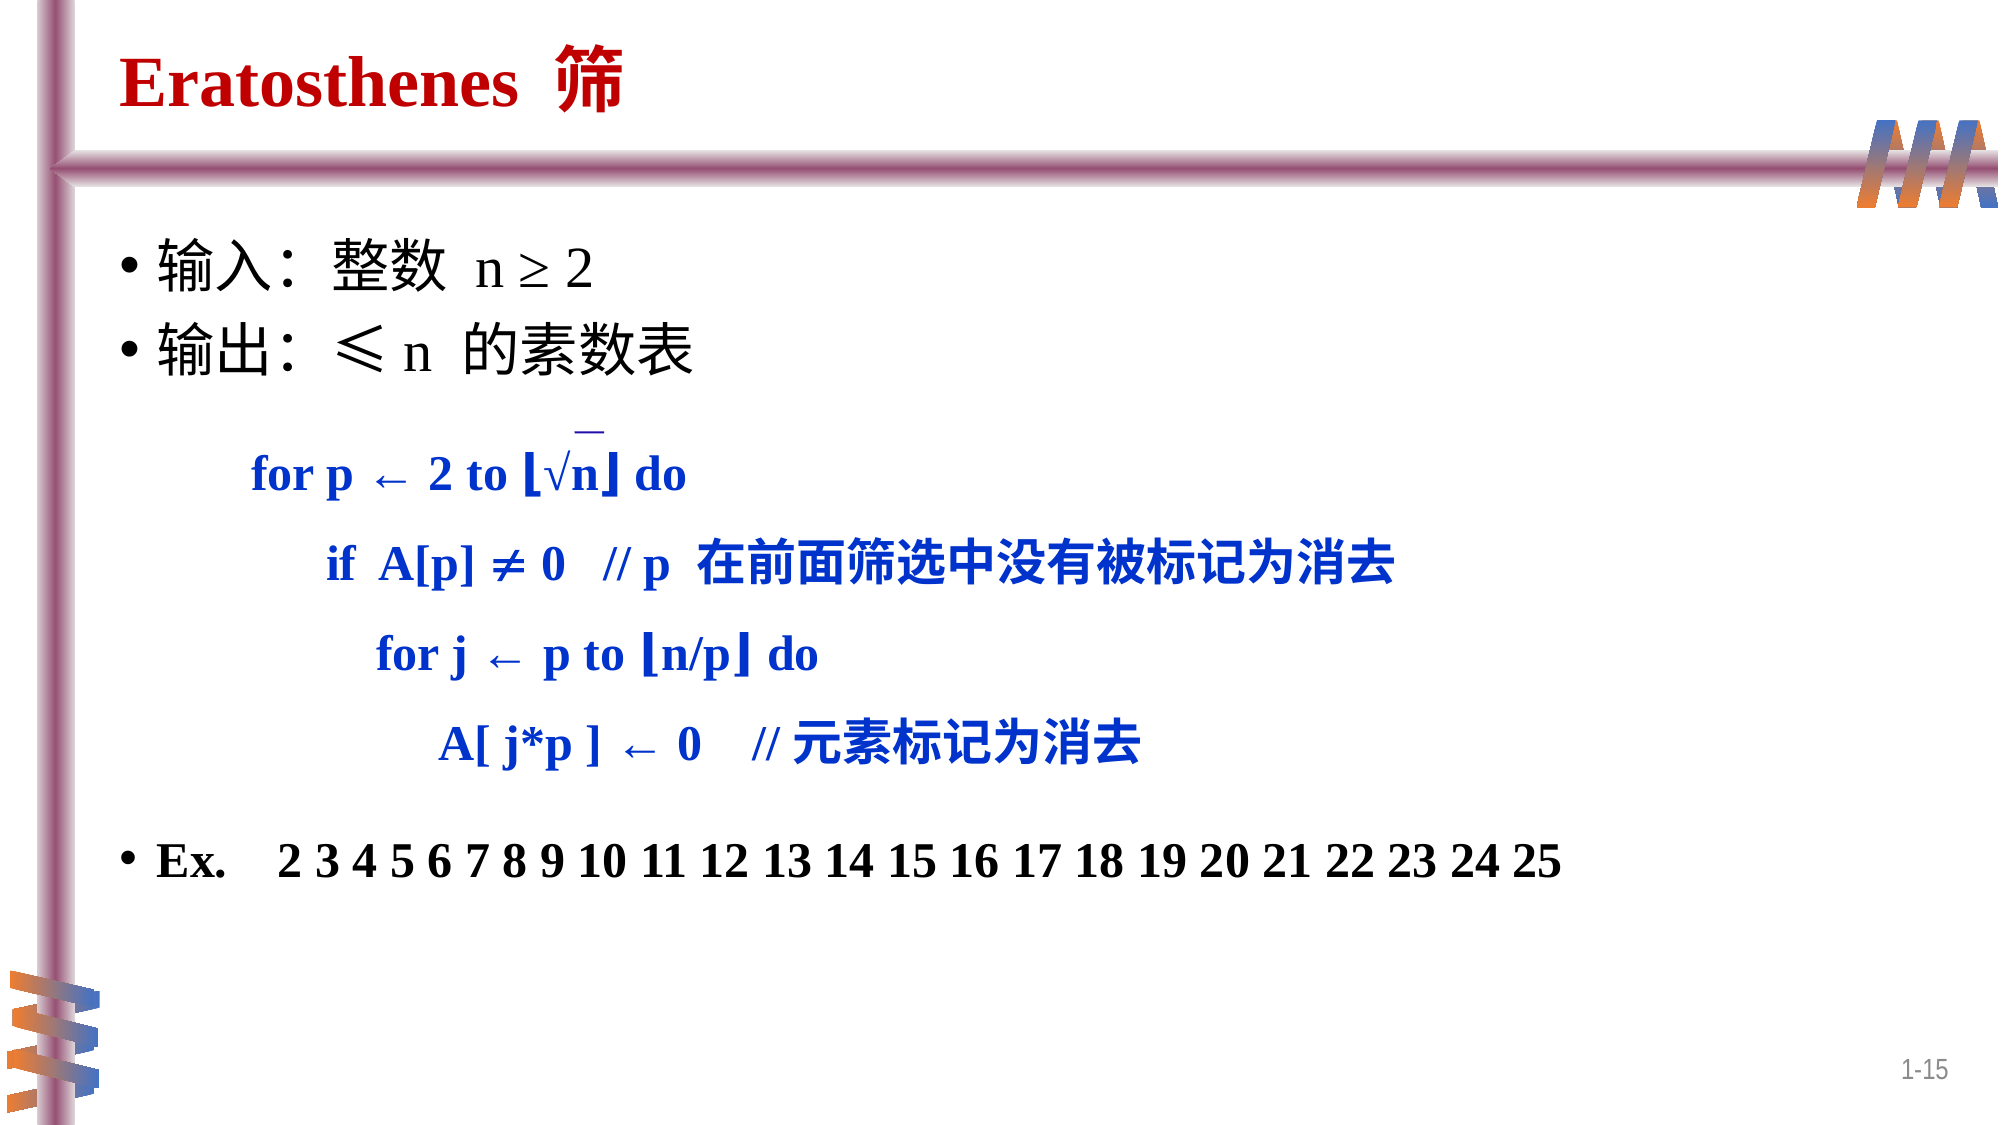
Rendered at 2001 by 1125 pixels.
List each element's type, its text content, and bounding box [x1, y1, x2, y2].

slide_number 1- [1513, 1042, 1964, 1103]
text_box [161, 402, 1437, 770]
title Eratosthenes 筛 [104, 36, 1962, 130]
list 输入：整数 n ≥ 2 输出：≤n 的素数表 Ex. 2 3 4 5 6 7 8 9 10 11 12 13 14 15 16 17 18 19 20 21 22 23 24 25 [104, 208, 1910, 1077]
